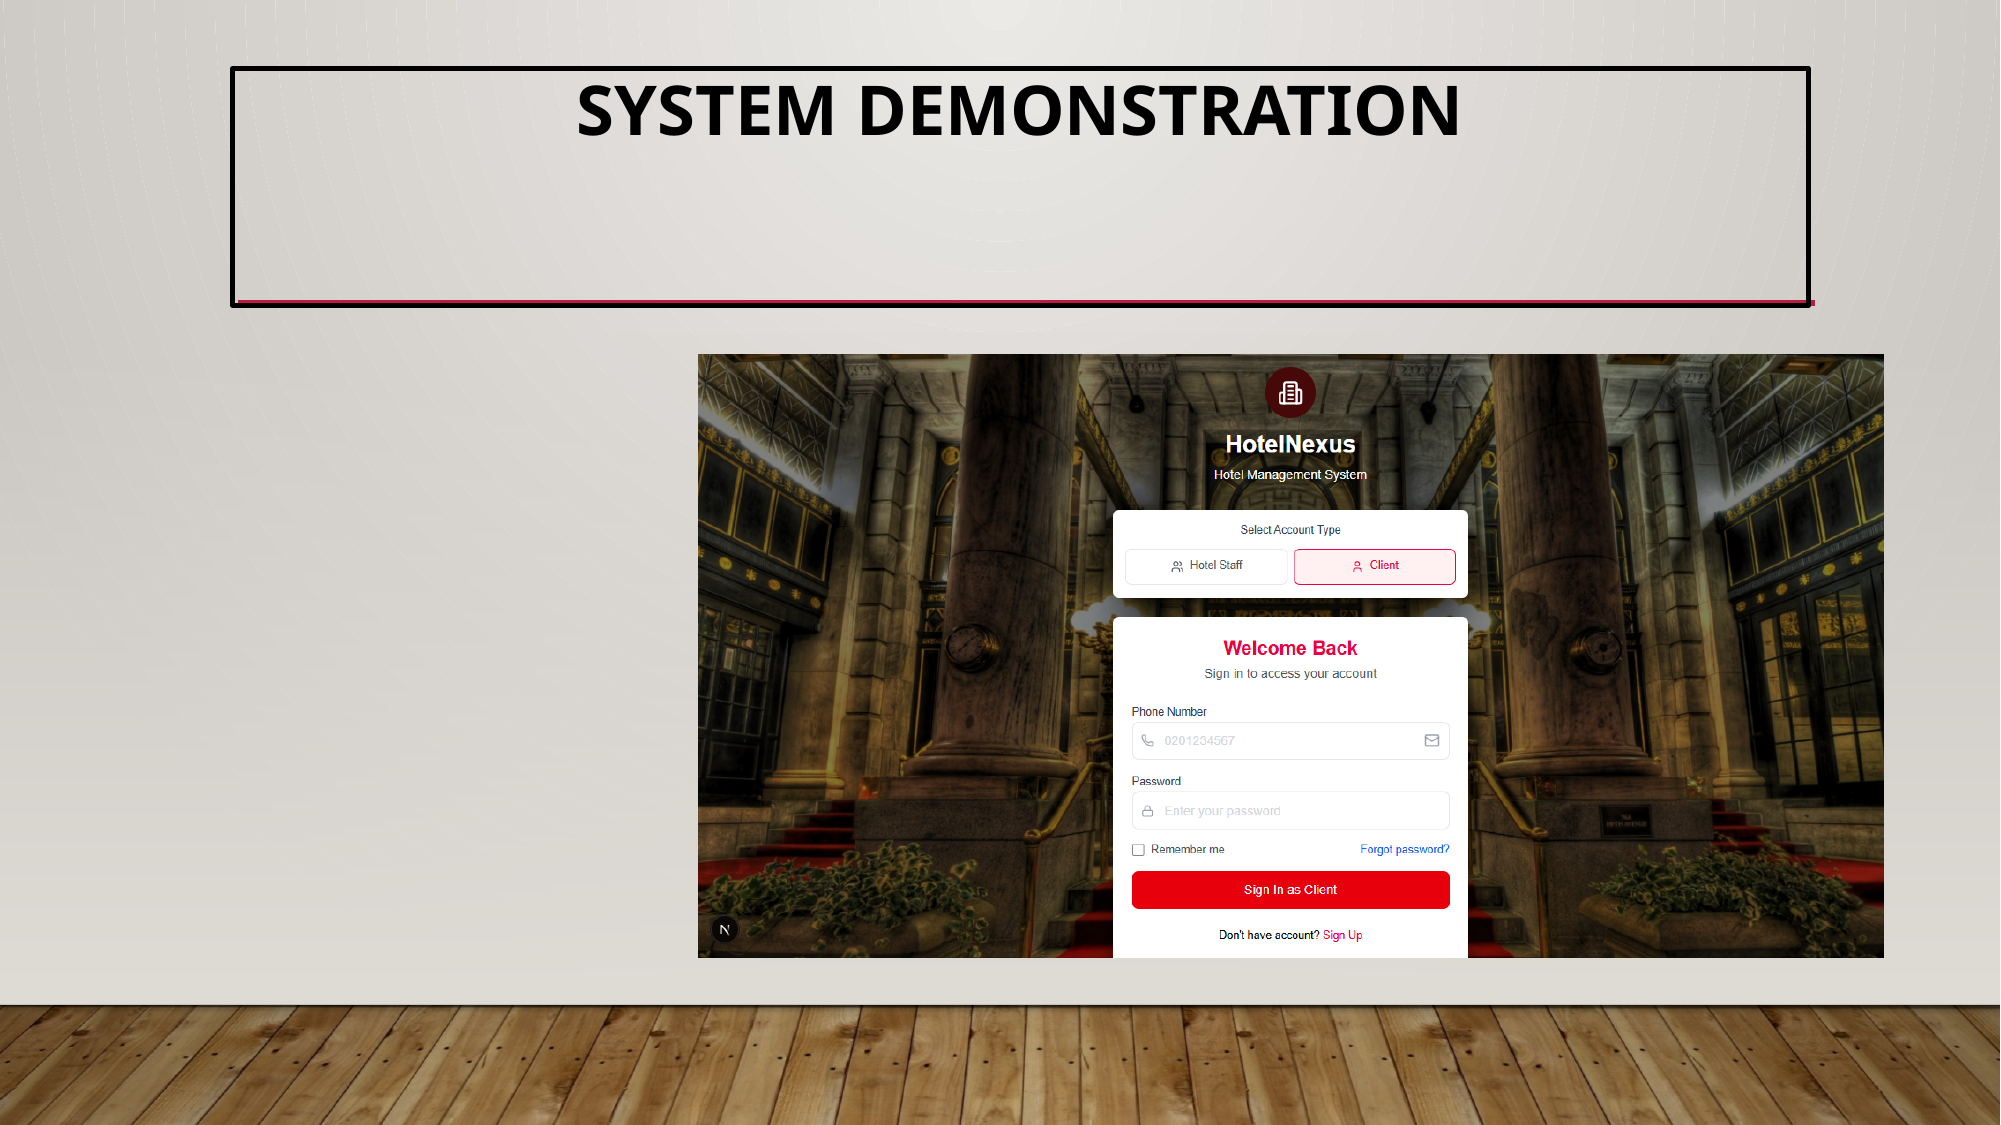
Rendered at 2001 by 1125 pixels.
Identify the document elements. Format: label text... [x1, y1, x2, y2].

title SYSTEM DEMONSTRATION [232, 68, 1809, 306]
picture [0, 1005, 2000, 1125]
picture [697, 354, 1884, 958]
